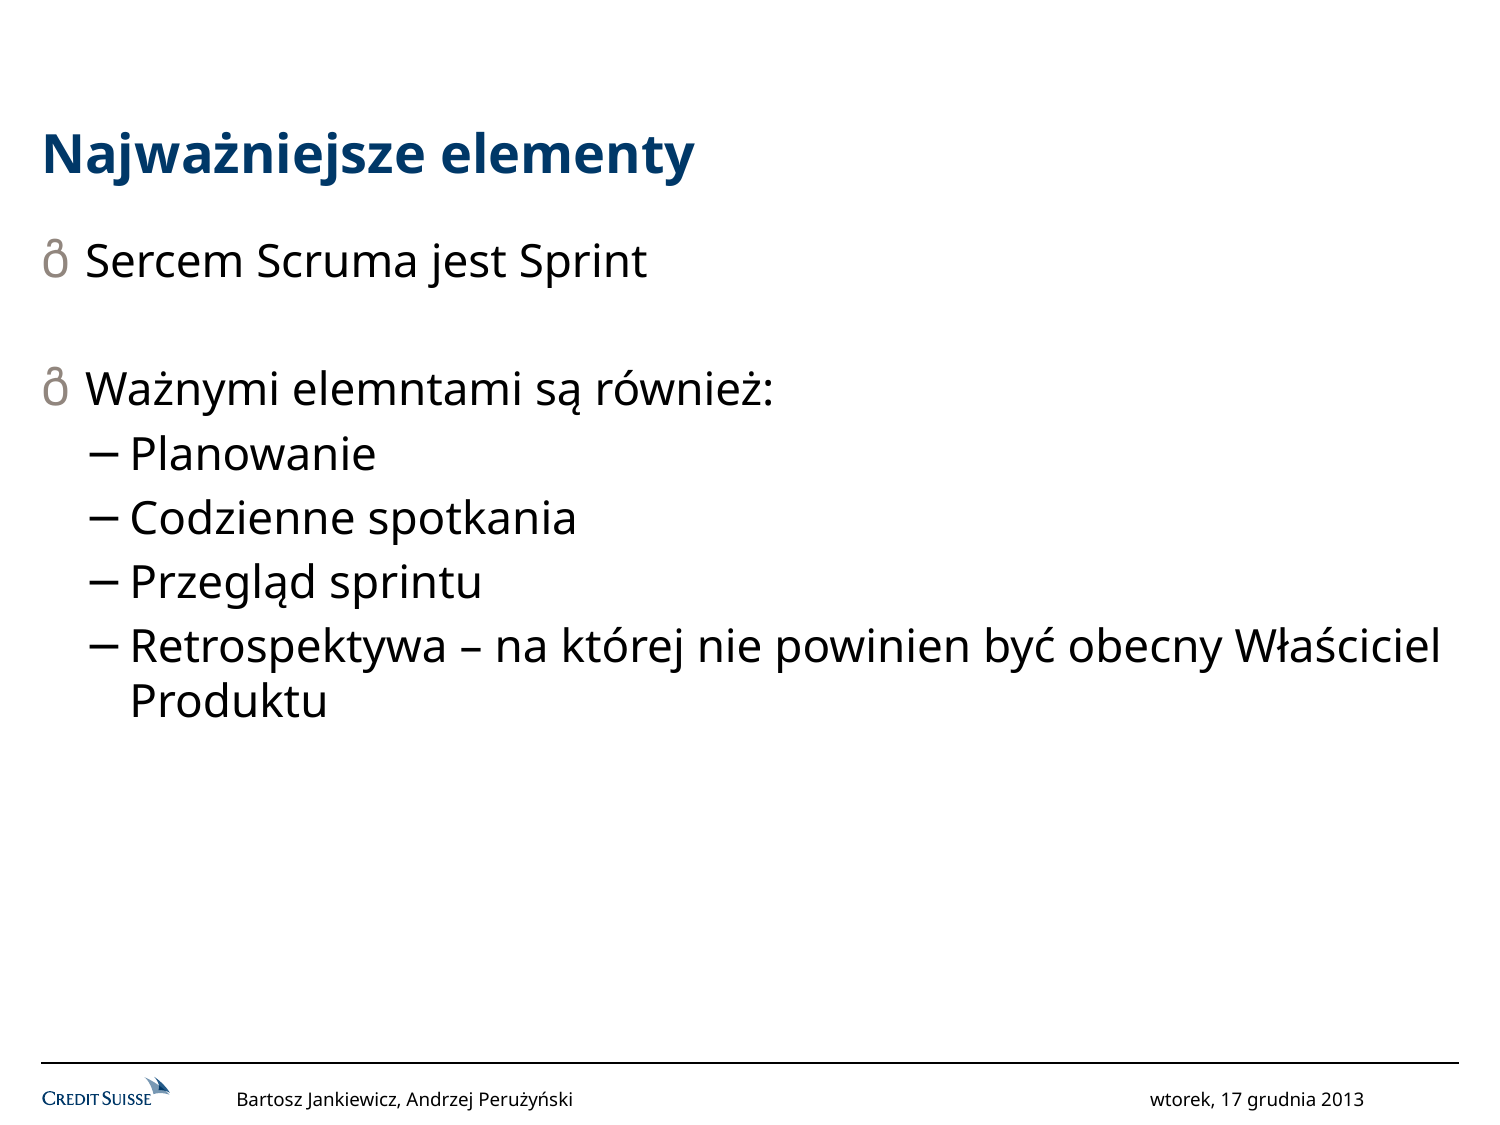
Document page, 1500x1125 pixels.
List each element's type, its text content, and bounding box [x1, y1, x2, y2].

title Najważniejsze elementy [41, 66, 1459, 185]
footer Bartosz Jankiewicz, Andrzej Perużyński [236, 1080, 1004, 1111]
slide_number wtorek, 17 grudnia 2013 [1009, 1080, 1365, 1111]
list Sercem Scruma jest Sprint Ważnymi elemntami są również: Planowanie Codzienne spotkania Przegląd sprintu Retrospektywa – na której nie powinien być obecny Właściciel Produktu [41, 231, 1459, 1035]
